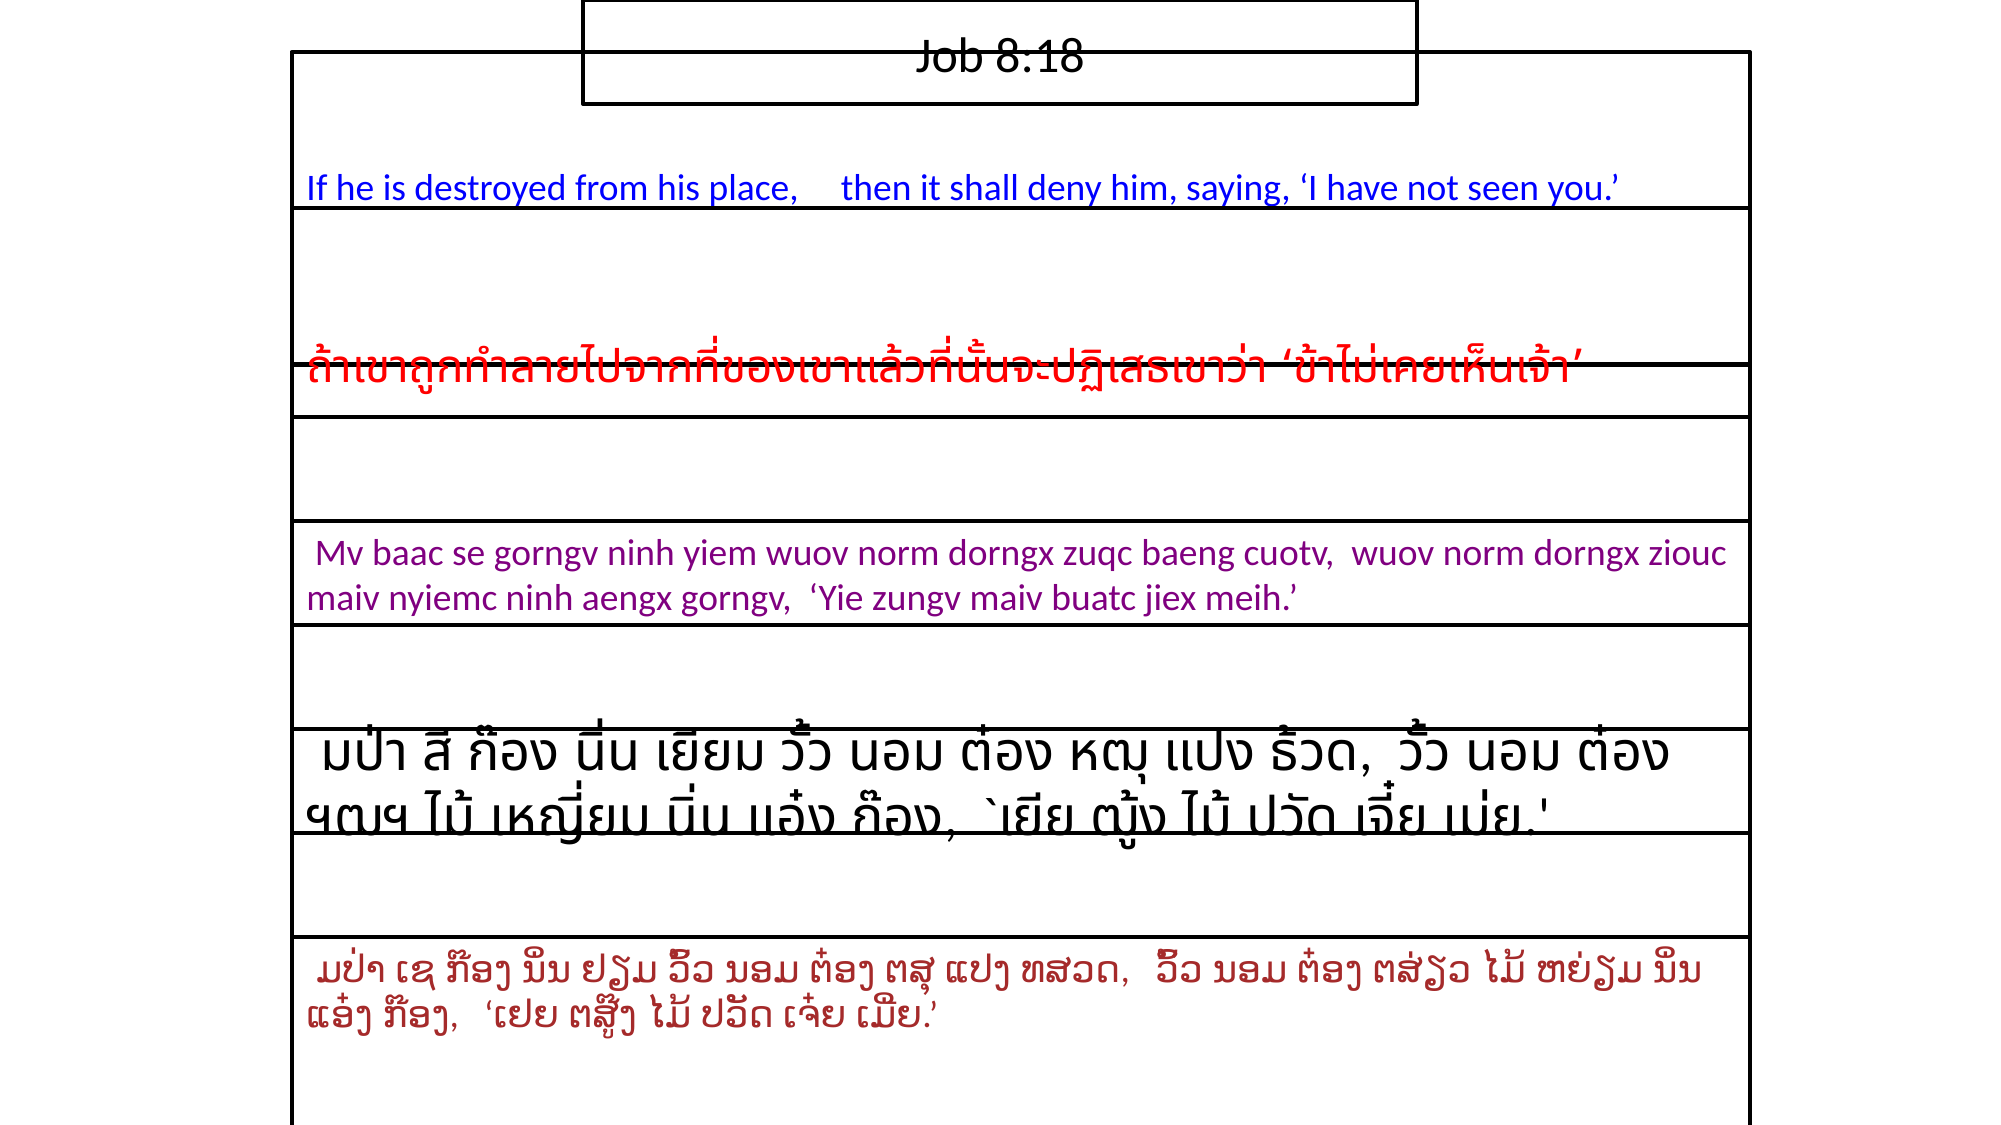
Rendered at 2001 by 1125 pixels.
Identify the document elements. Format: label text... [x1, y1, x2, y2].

text_box Job 8:18 [581, 0, 1419, 50]
text_box Mv baac se gorngv ninh yiem wuov norm dorngx zuqc baeng cuotv, wuov norm dorngx ziouc maiv nyiemc ninh aengx gorngv, ‘Yie zungv maiv buatc jiex meih.’ [290, 415, 1752, 623]
text_box If he is destroyed from his place, then it shall deny him, saying, ‘I have not seen you.’ [290, 50, 1752, 206]
text_box มป่า สี ก๊อง นิ่น เยียม วั้ว นอม ต๋อง หฒุ แปง ธ้วด, วั้ว นอม ต๋อง ฯฒฯ ไม้ เหญี่ยม นิ่น แอ๋ง ก๊อง, `เยีย ฒู้ง ไม้ ปวัด เจี๋ย เม่ย.' [290, 623, 1752, 831]
text_box ถ้า​เขา​ถูก​ทำลาย​ไป​จาก​ที่​ของ​เขาแล้ว​ที่​นั้น​จะ​ปฏิเสธ​เขา​ว่า ‘ข้า​ไม่​เคย​เห็น​เจ้า’ [290, 206, 1752, 415]
text_box ມປ່າ ເຊ ກ໊ອງ ນິ່ນ ຢຽມ ວົ້ວ ນອມ ຕ໋ອງ ຕສຸ ແປງ ທສວດ, ວົ້ວ ນອມ ຕ໋ອງ ຕສ່ຽວ ໄມ້ ຫຍ່ຽມ ນິ່ນ ແອ໋ງ ກ໊ອງ, ‘ເຢຍ ຕສູ໊ງ ໄມ້ ປວັດ ເຈ໋ຍ ເມີ່ຍ.’ [290, 831, 1752, 1125]
